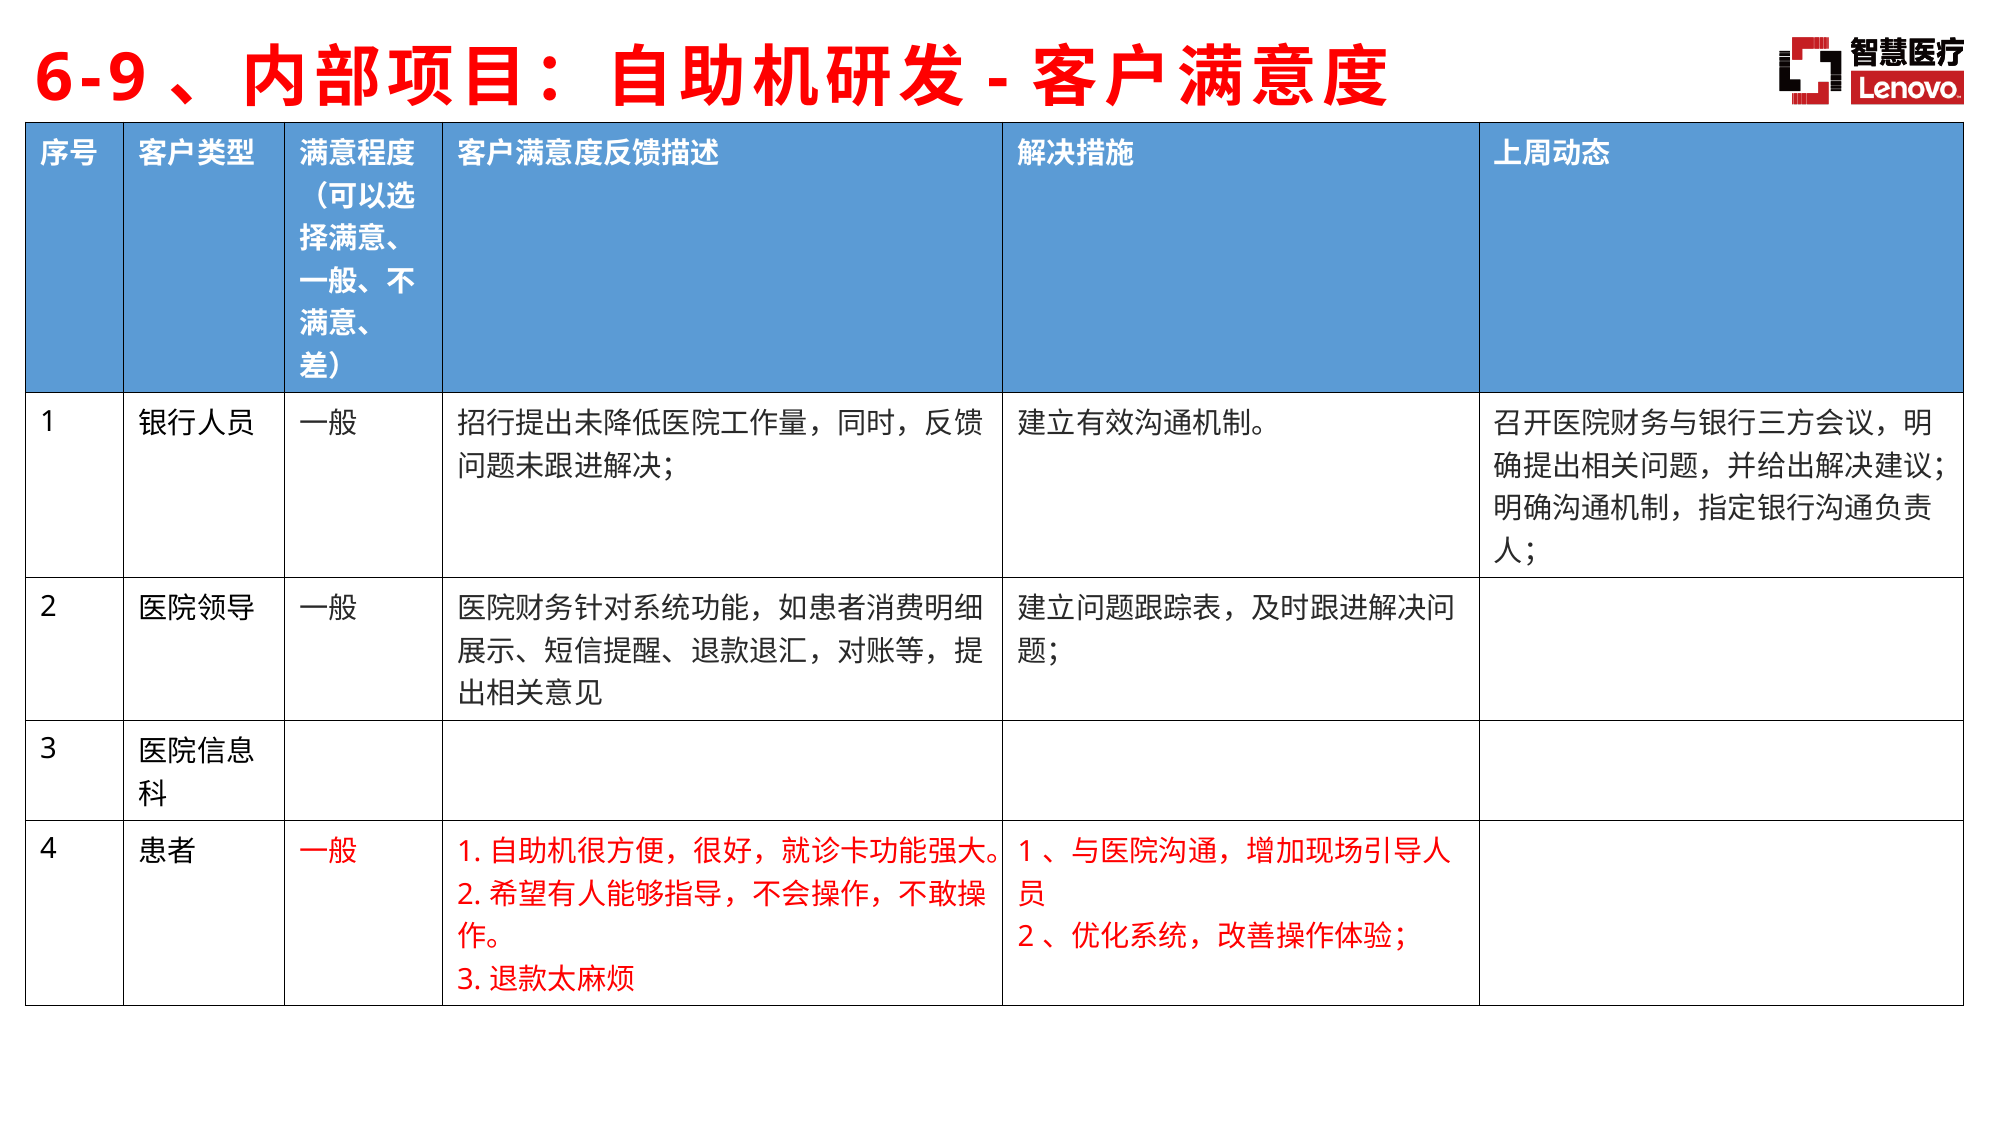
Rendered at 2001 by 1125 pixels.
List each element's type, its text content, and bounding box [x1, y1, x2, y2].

table_cell 1、与医院沟通，增加现场引导人员 2、优化系统，改善操作体验； [1003, 821, 1479, 1005]
table_header 上周动态 [1480, 123, 1963, 392]
table_cell [1003, 721, 1479, 820]
table_header 序号 [26, 123, 123, 392]
table_cell 一般 [285, 821, 442, 1005]
table_cell 建立问题跟踪表，及时跟进解决问题； [1003, 578, 1479, 720]
table_cell 医院领导 [124, 578, 284, 720]
picture [1778, 36, 1965, 105]
table_header 解决措施 [1003, 123, 1479, 392]
table_cell 建立有效沟通机制。 [1003, 393, 1479, 577]
table_cell [1480, 578, 1963, 720]
table_cell 银行人员 [124, 393, 284, 577]
table_header 客户类型 [124, 123, 284, 392]
table_cell 4 [26, 821, 123, 1005]
table_cell 医院信息科 [124, 721, 284, 820]
table_cell 患者 [124, 821, 284, 1005]
table_cell [285, 721, 442, 820]
table_cell 一般 [285, 578, 442, 720]
table_cell 1 [26, 393, 123, 577]
table_header 满意程度（可以选择满意、一般、不满意、差） [285, 123, 442, 392]
table_header 客户满意度反馈描述 [443, 123, 1002, 392]
table_cell 3 [26, 721, 123, 820]
table_cell 2 [26, 578, 123, 720]
table_cell 1.自助机很方便，很好，就诊卡功能强大。 2.希望有人能够指导，不会操作，不敢操作。 3.退款太麻烦 [443, 821, 1002, 1005]
table_cell [1480, 821, 1963, 1005]
text_box 6-9、内部项目：自助机研发-客户满意度 [21, 26, 1405, 121]
table_cell 招行提出未降低医院工作量，同时，反馈问题未跟进解决； [443, 393, 1002, 577]
table_cell [443, 721, 1002, 820]
table_cell [1480, 721, 1963, 820]
table_cell 召开医院财务与银行三方会议，明确提出相关问题，并给出解决建议；明确沟通机制，指定银行沟通负责人； [1480, 393, 1963, 577]
table_cell 一般 [285, 393, 442, 577]
table_cell 医院财务针对系统功能，如患者消费明细展示、短信提醒、退款退汇，对账等，提出相关意见 [443, 578, 1002, 720]
